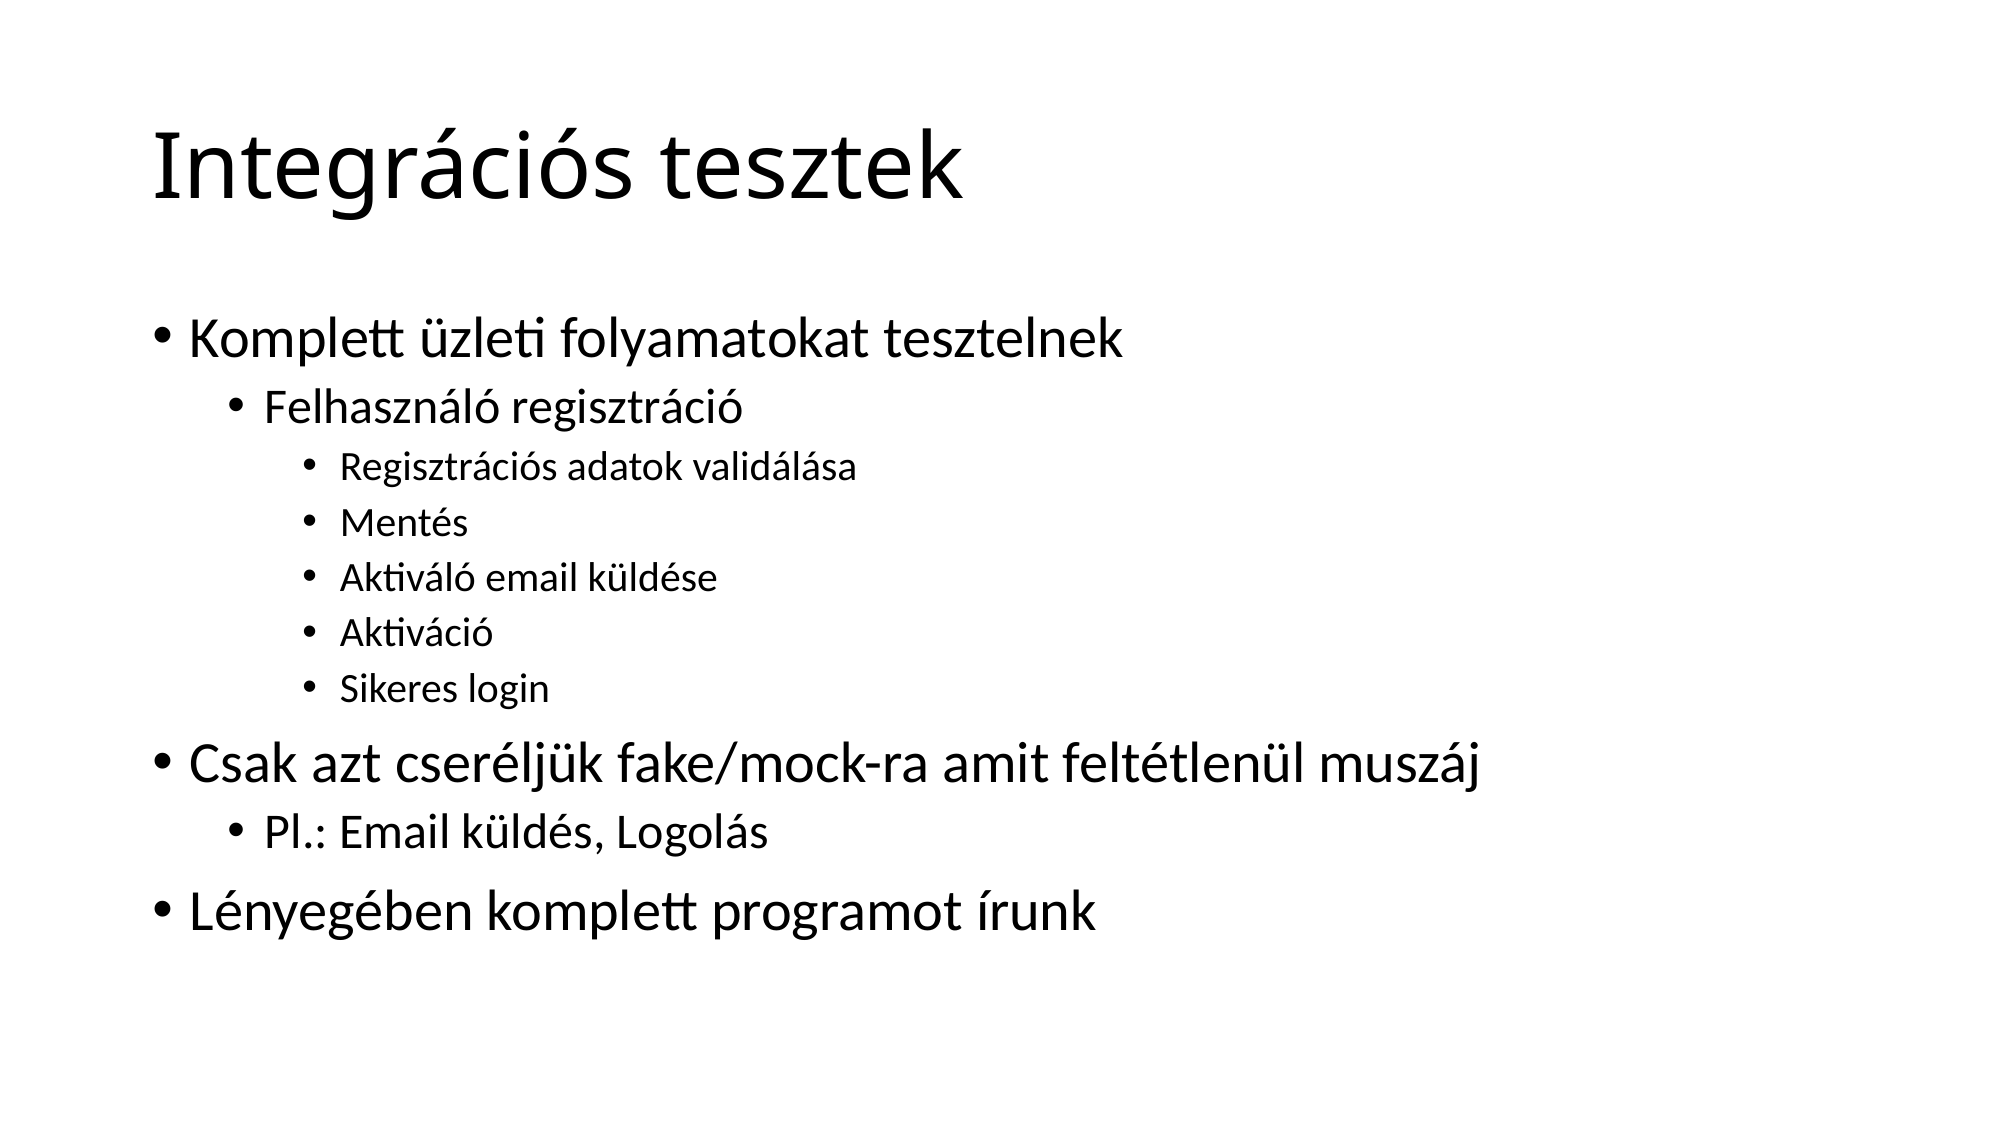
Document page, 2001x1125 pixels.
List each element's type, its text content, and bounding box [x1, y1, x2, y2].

list Komplett üzleti folyamatokat tesztelnek Felhasználó regisztráció Regisztrációs adatok validálása Mentés Aktiváló email küldése Aktiváció Sikeres login Csak azt cseréljük fake/mock-ra amit feltétlenül muszáj Pl.: Email küldés, Logolás Lényegében komplett programot írunk [137, 299, 1863, 1014]
title Integrációs tesztek [137, 59, 1863, 278]
